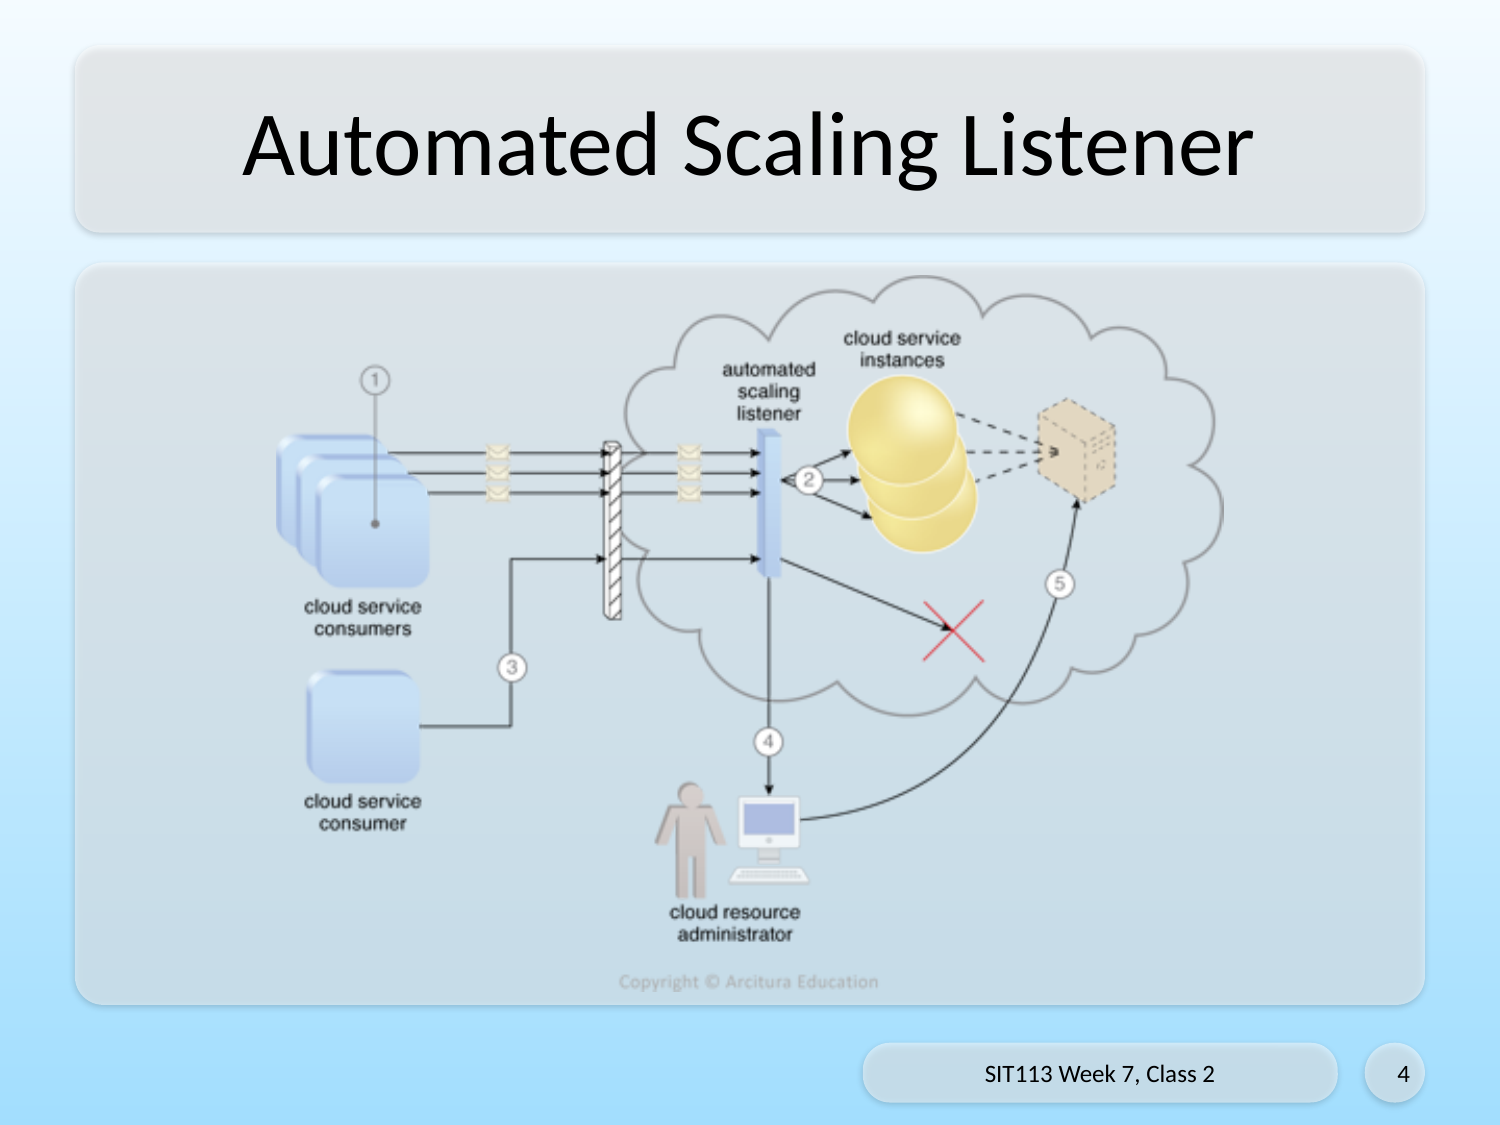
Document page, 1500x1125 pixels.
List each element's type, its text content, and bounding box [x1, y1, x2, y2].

slide_number 4 [1364, 1042, 1425, 1103]
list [275, 275, 1225, 993]
footer SIT113 Week 7, Class 2 [862, 1042, 1338, 1103]
title Automated Scaling Listener [75, 45, 1425, 233]
